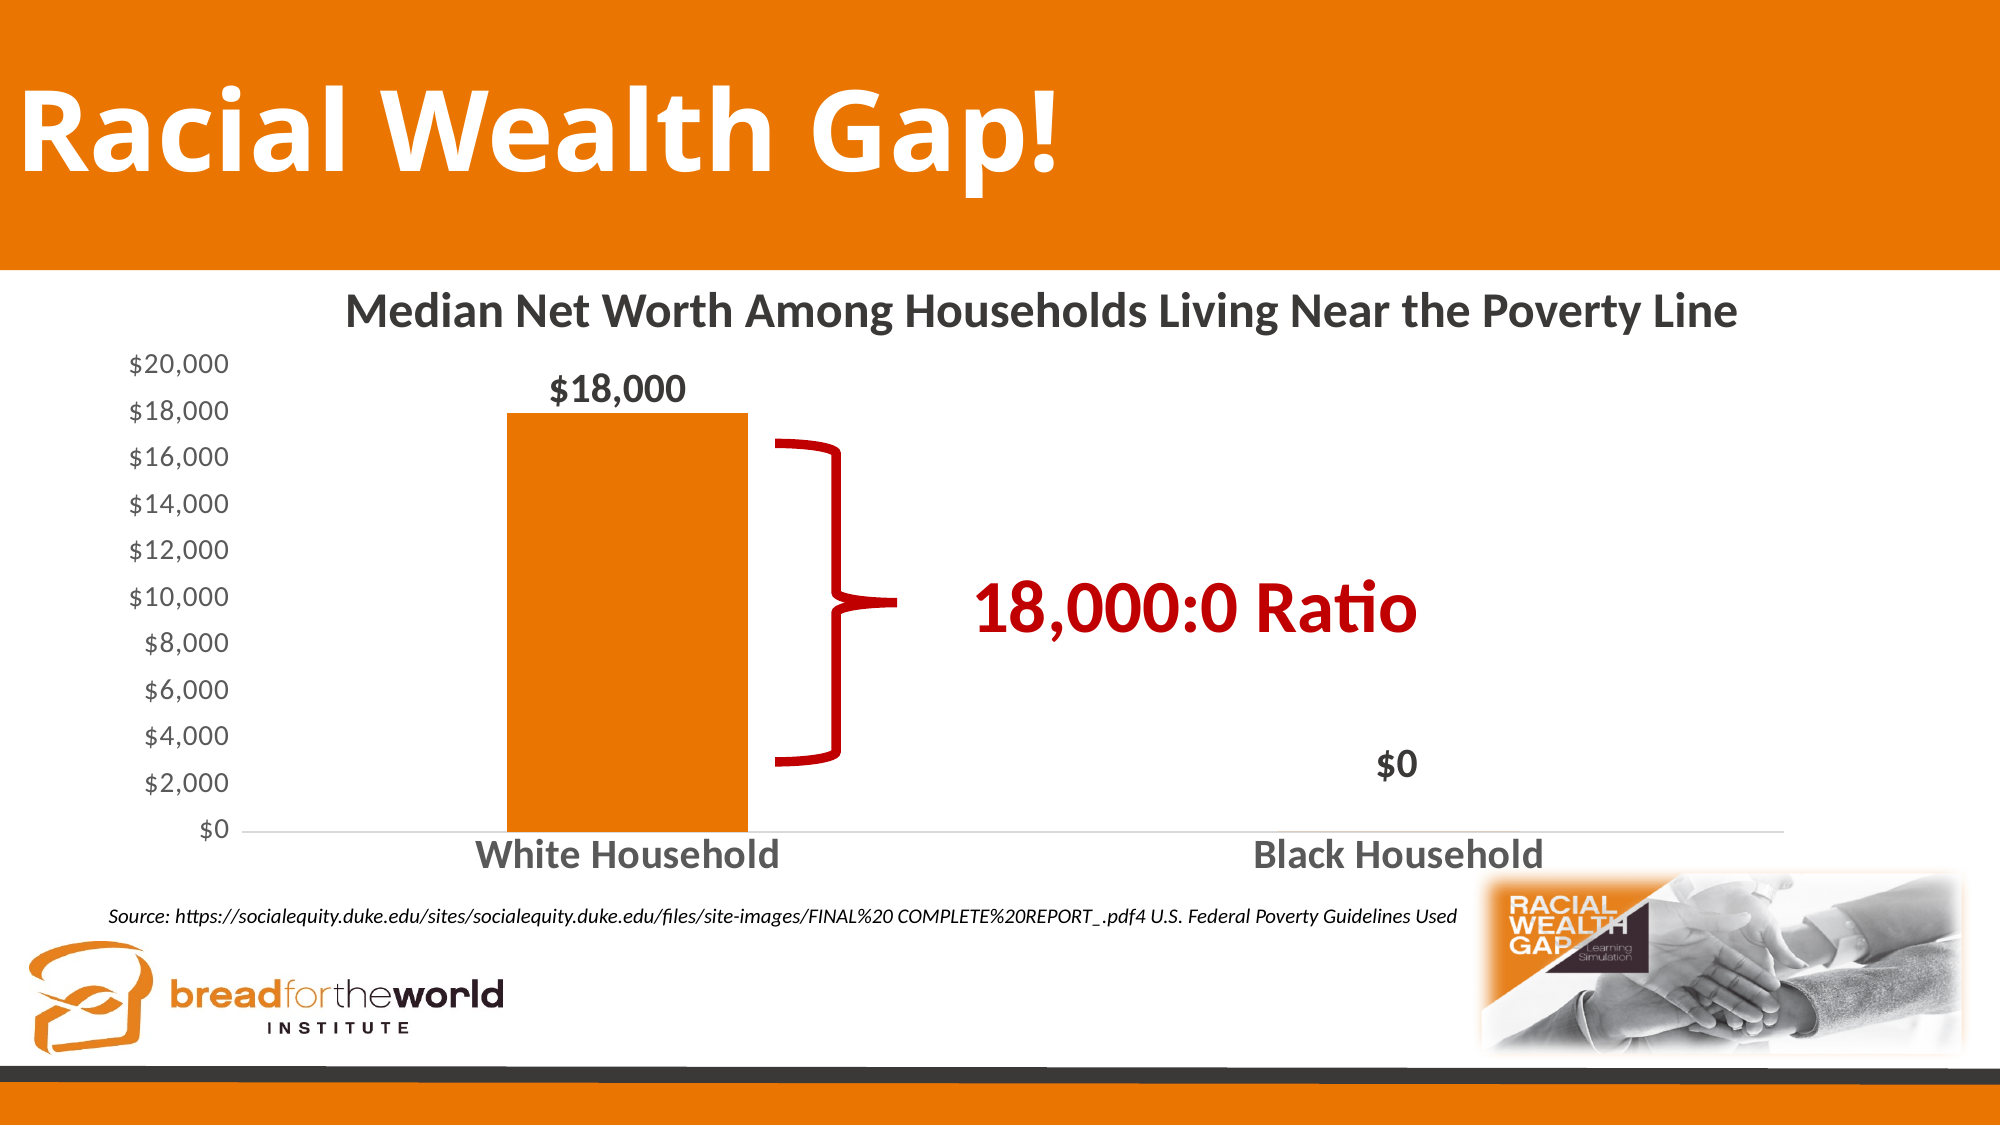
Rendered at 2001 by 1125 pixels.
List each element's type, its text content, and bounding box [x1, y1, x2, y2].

chart [93, 340, 1819, 891]
picture [29, 941, 503, 1055]
picture [1501, 894, 1943, 1032]
text_box Median Net Worth Among Households Living Near the Poverty Line [301, 270, 1783, 340]
text_box Source: https://socialequity.duke.edu/sites/socialequity.duke.edu/files/site-images/FINAL%20 COMPLETE%20REPORT_.pdf4 U.S. Federal Poverty Guidelines Used [93, 895, 1519, 935]
title Racial Wealth Gap! [0, 0, 2000, 271]
